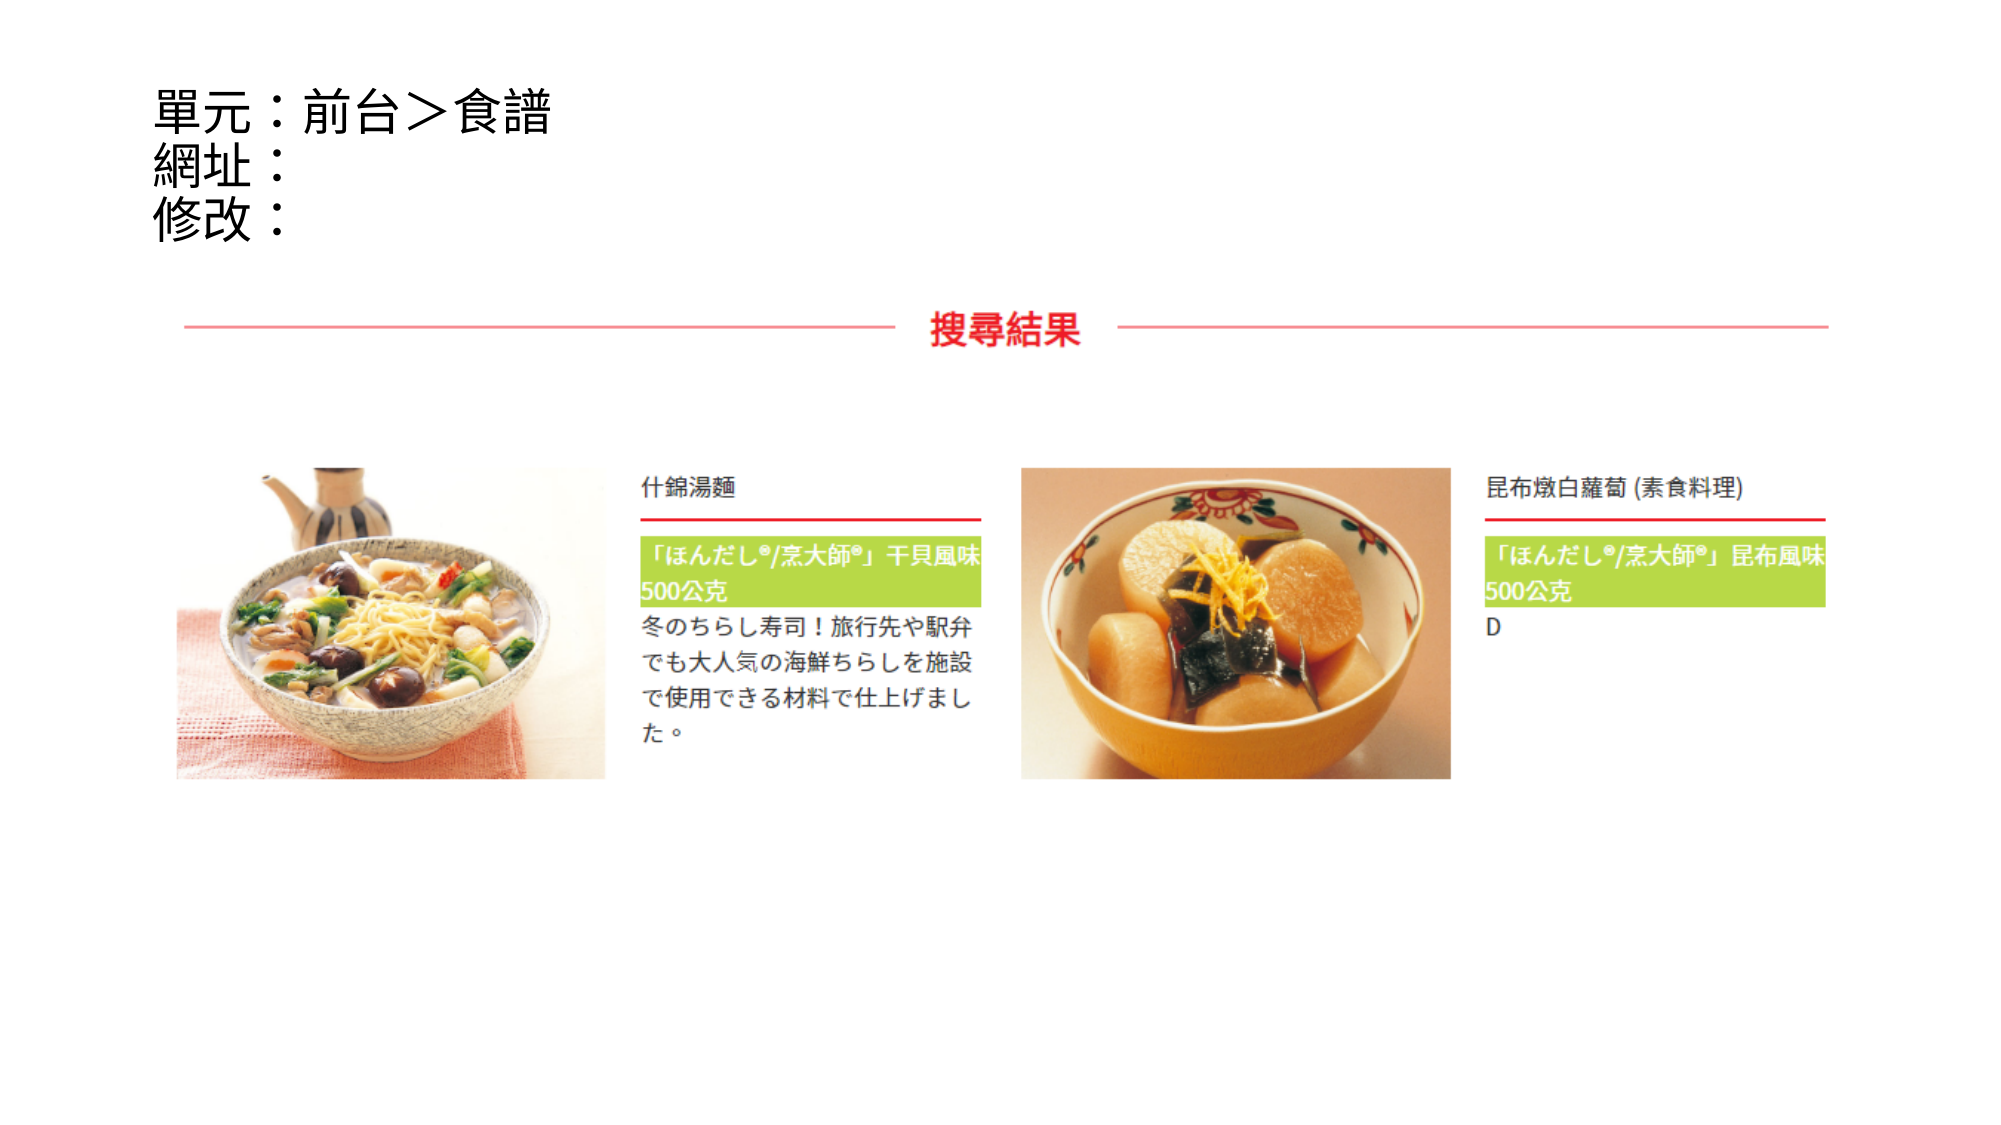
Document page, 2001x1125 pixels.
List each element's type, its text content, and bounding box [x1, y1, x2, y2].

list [137, 277, 1863, 812]
title 單元：前台＞食譜 網址： 修改： [137, 59, 1863, 277]
